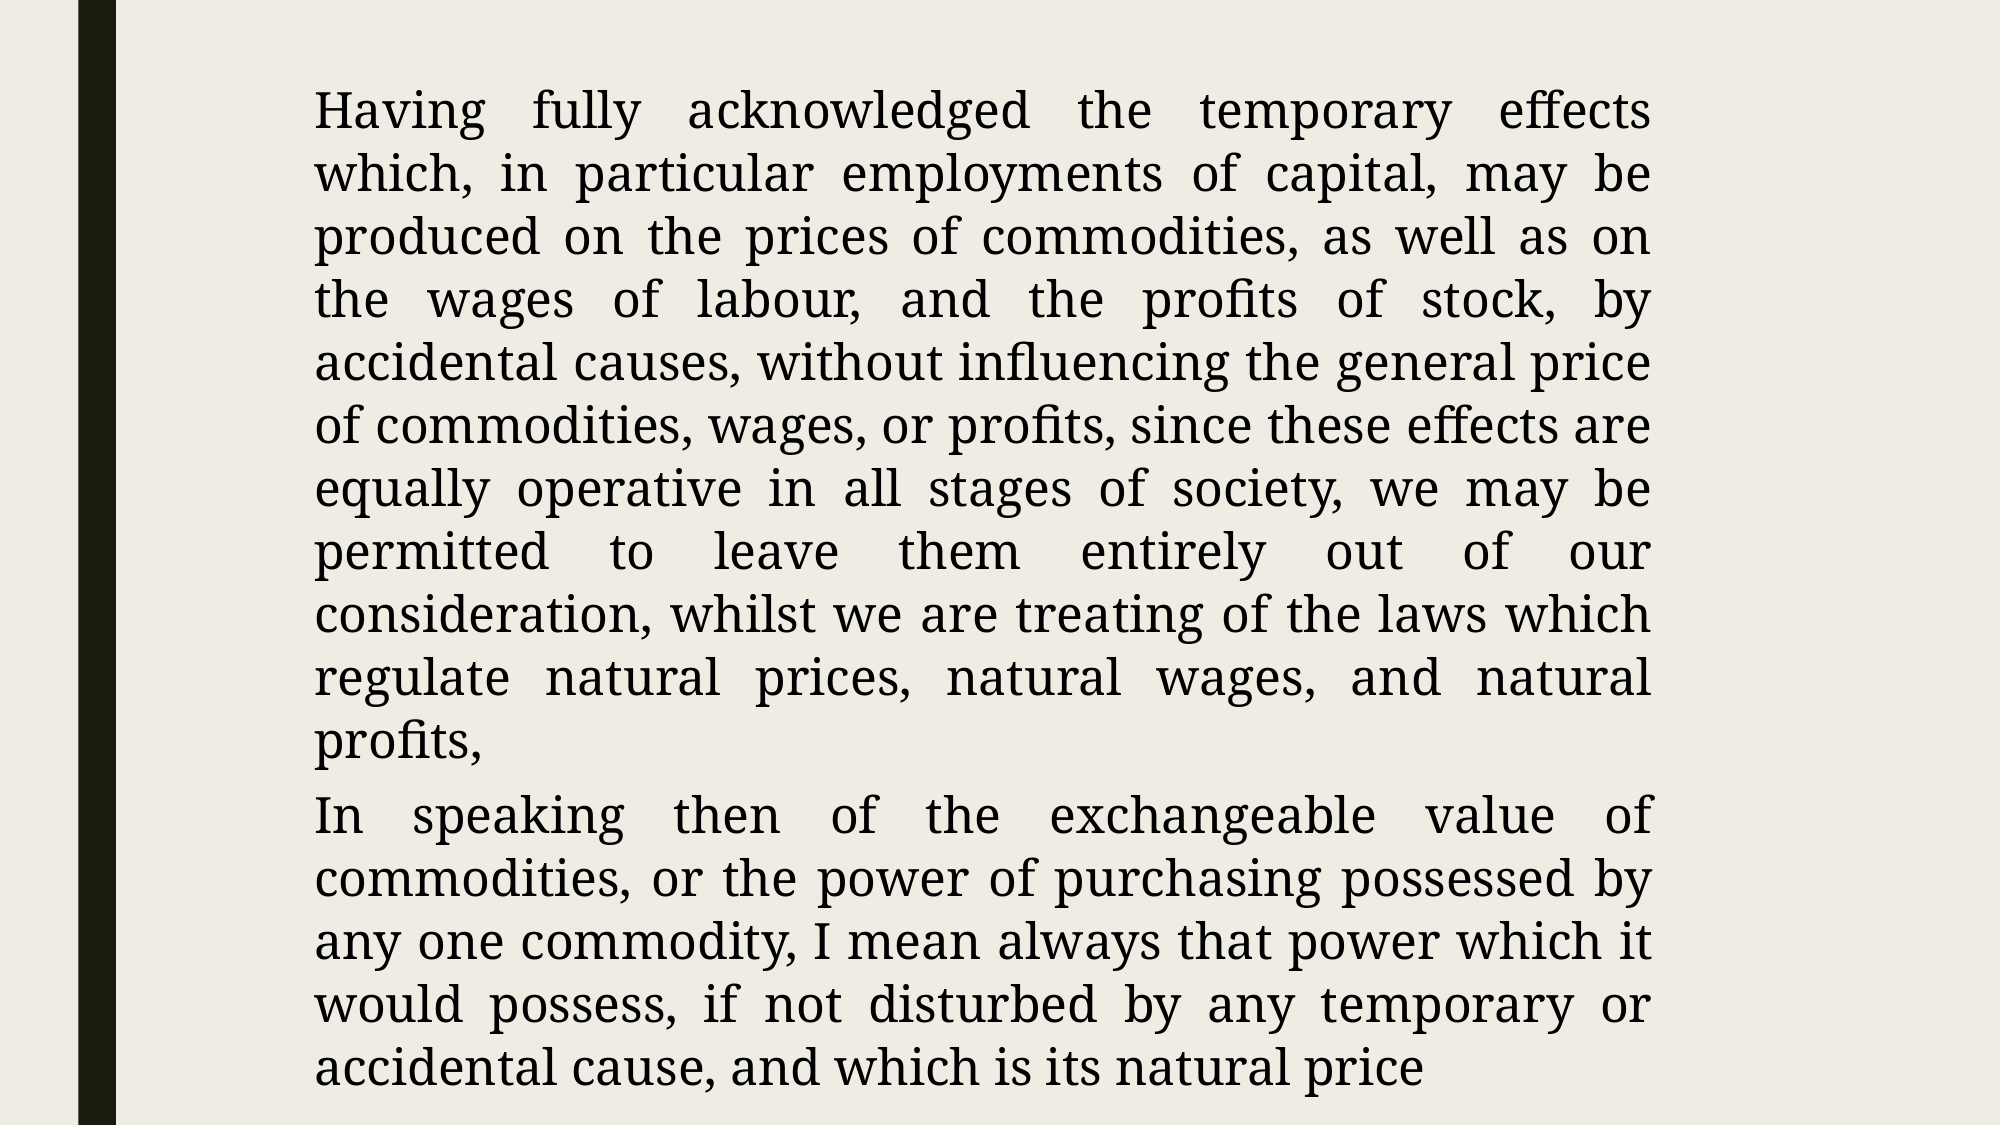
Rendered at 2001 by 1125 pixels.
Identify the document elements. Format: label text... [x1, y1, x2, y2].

text_box Having fully acknowledged the temporary effects which, in particular employments of capital, may be produced on the prices of commodities, as well as on the wages of labour, and the profits of stock, by accidental causes, without influencing the general price of commodities, wages, or profits, since these effects are equally operative in all stages of society, we may be permitted to leave them entirely out of our consideration, whilst we are treating of the laws which regulate natural prices, natural wages, and natural profits, In speaking then of the exchangeable value of commodities, or the power of purchasing possessed by any one commodity, I mean always that power which it would possess, if not disturbed by any temporary or accidental cause, and which is its natural price [299, 68, 1668, 1104]
